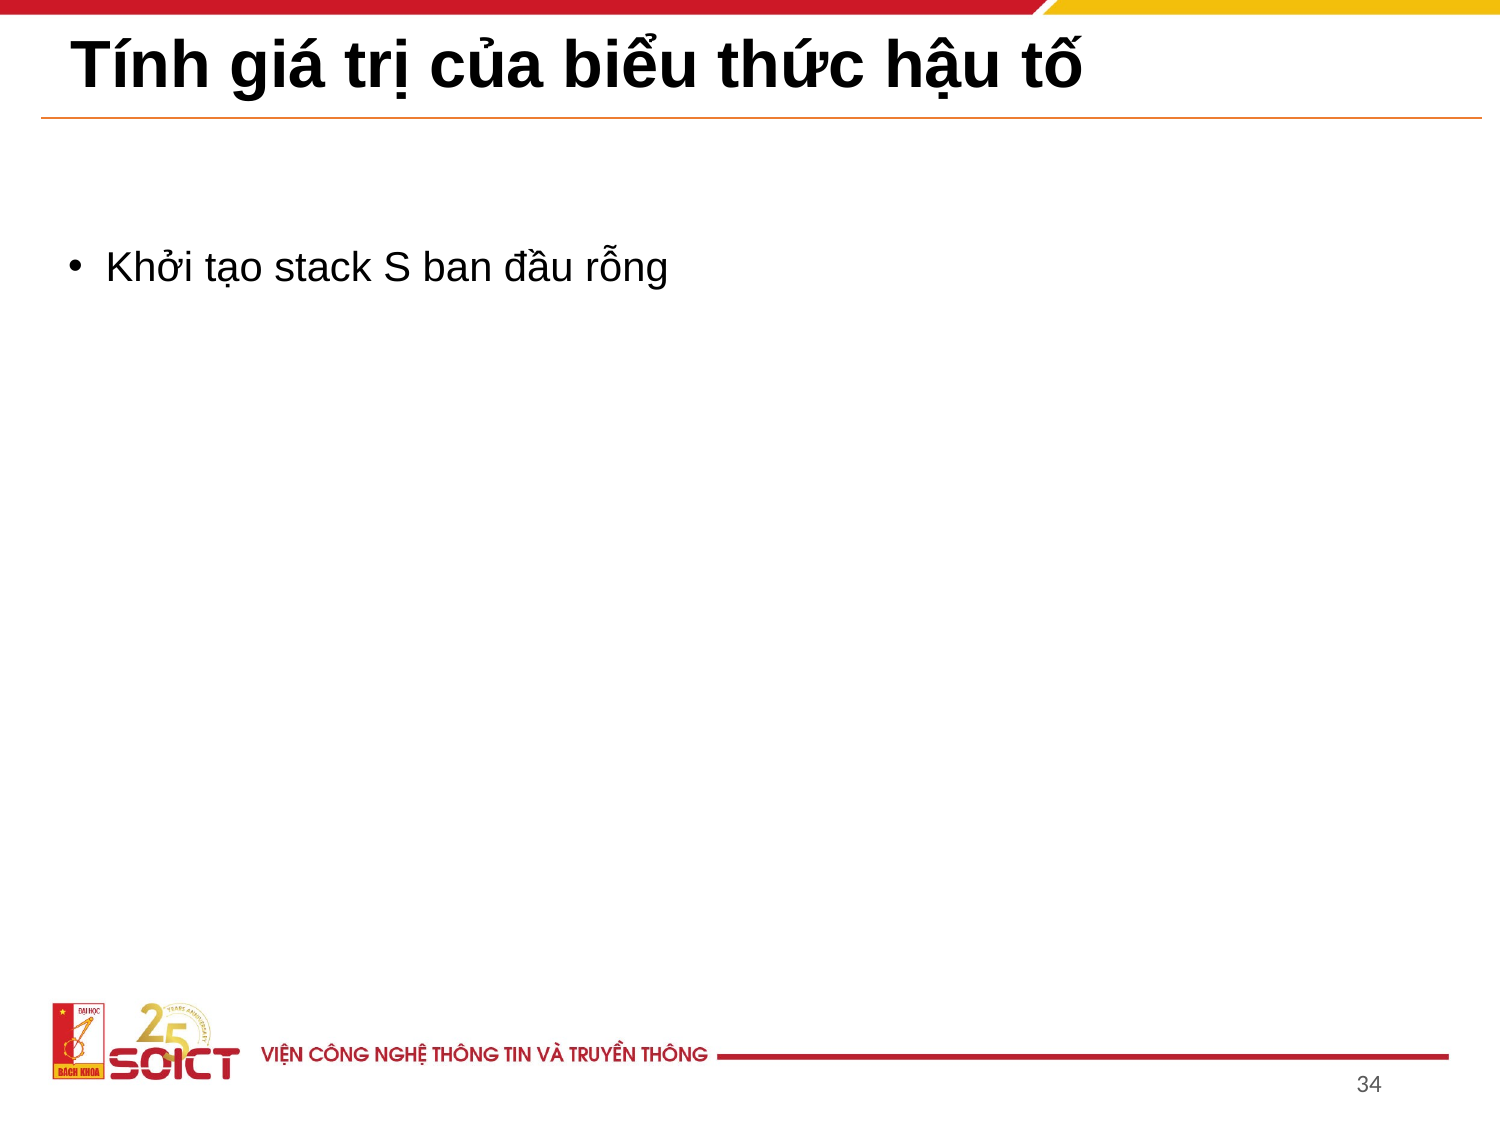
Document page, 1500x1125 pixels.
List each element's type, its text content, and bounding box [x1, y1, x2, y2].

title Tính giá trị của biểu thức hậu tố [55, 19, 1425, 114]
picture [0, 0, 1500, 1125]
list Khởi tạo stack S ban đầu rỗng [53, 237, 1471, 1059]
slide_number ‹#› [1209, 1052, 1397, 1112]
